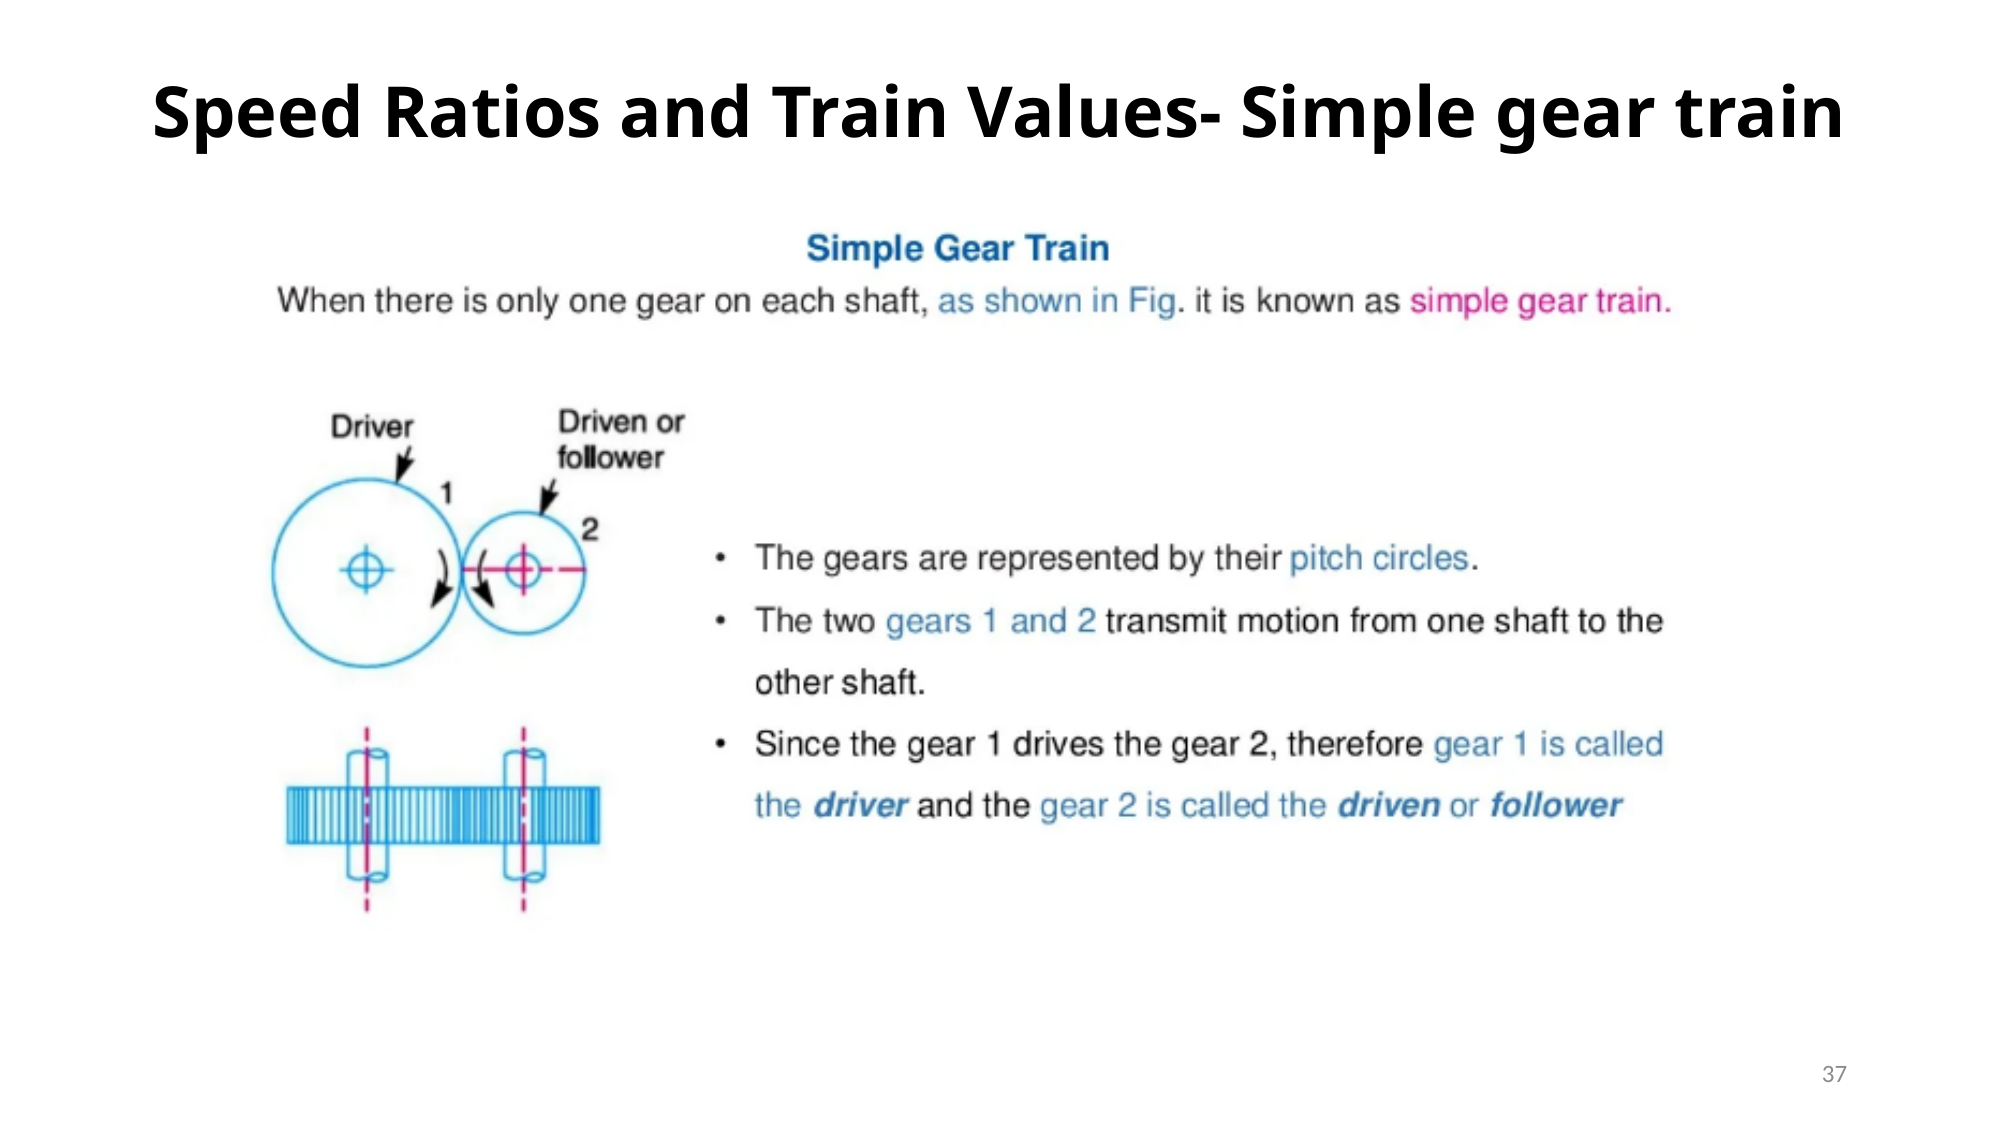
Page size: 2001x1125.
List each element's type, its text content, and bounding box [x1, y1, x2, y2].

picture [137, 190, 1791, 935]
slide_number 37 [1412, 1042, 1863, 1103]
title Speed Ratios and Train Values- Simple gear train [137, 59, 1863, 171]
